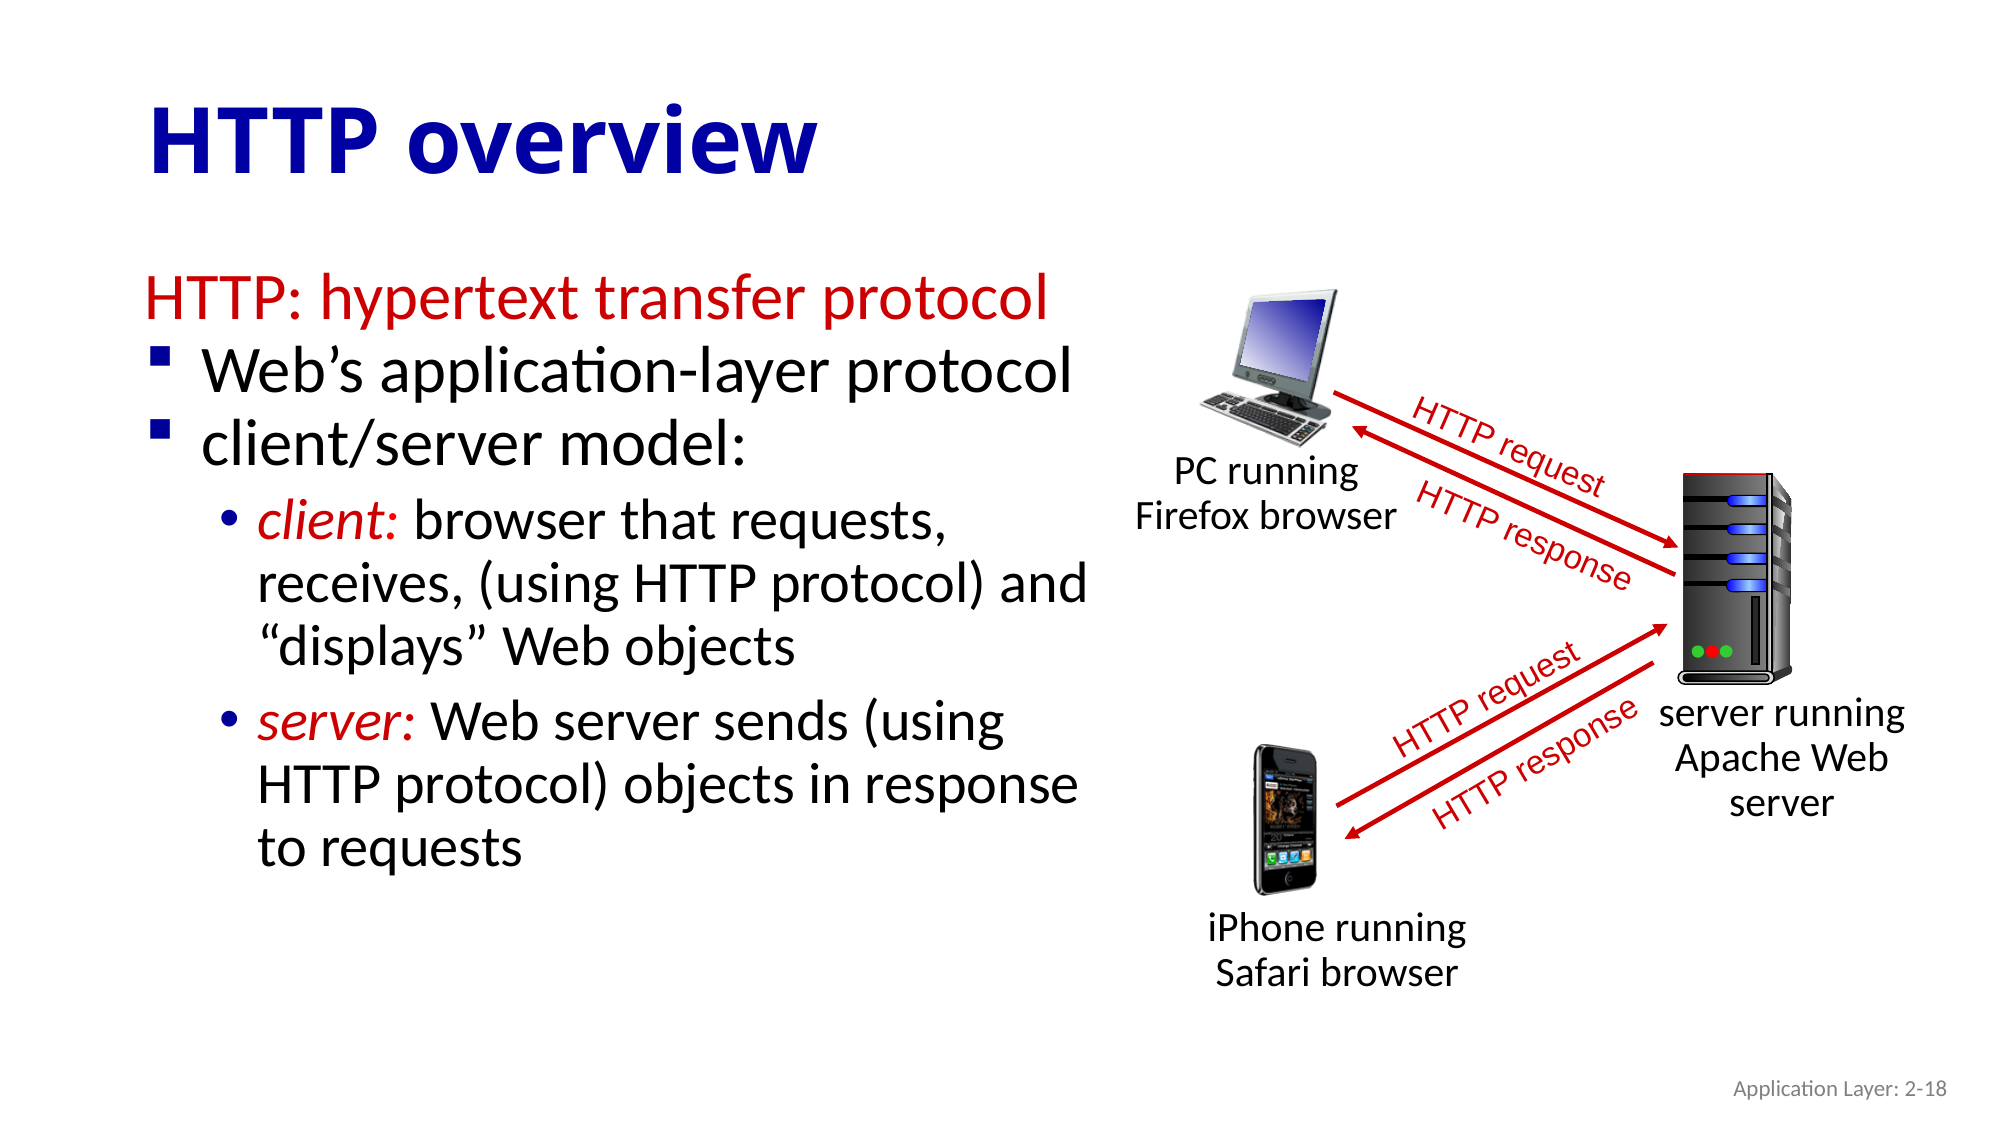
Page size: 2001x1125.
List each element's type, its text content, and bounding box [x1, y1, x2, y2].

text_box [1351, 426, 1676, 575]
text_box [1080, 282, 1453, 547]
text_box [1583, 473, 1981, 835]
text_box HTTP: hypertext transfer protocol Web’s application-layer protocol client/server model: client: browser that requests, receives, (using HTTP protocol) and “displays” Web objects server: Web server sends (using HTTP protocol) objects in response to requests [129, 263, 1113, 1027]
slide_number Application Layer: 2-18 [1512, 1056, 1963, 1117]
title HTTP overview [131, 70, 1856, 218]
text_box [1329, 637, 1583, 744]
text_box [1453, 392, 1679, 473]
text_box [1337, 676, 1583, 825]
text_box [1155, 744, 1519, 1004]
